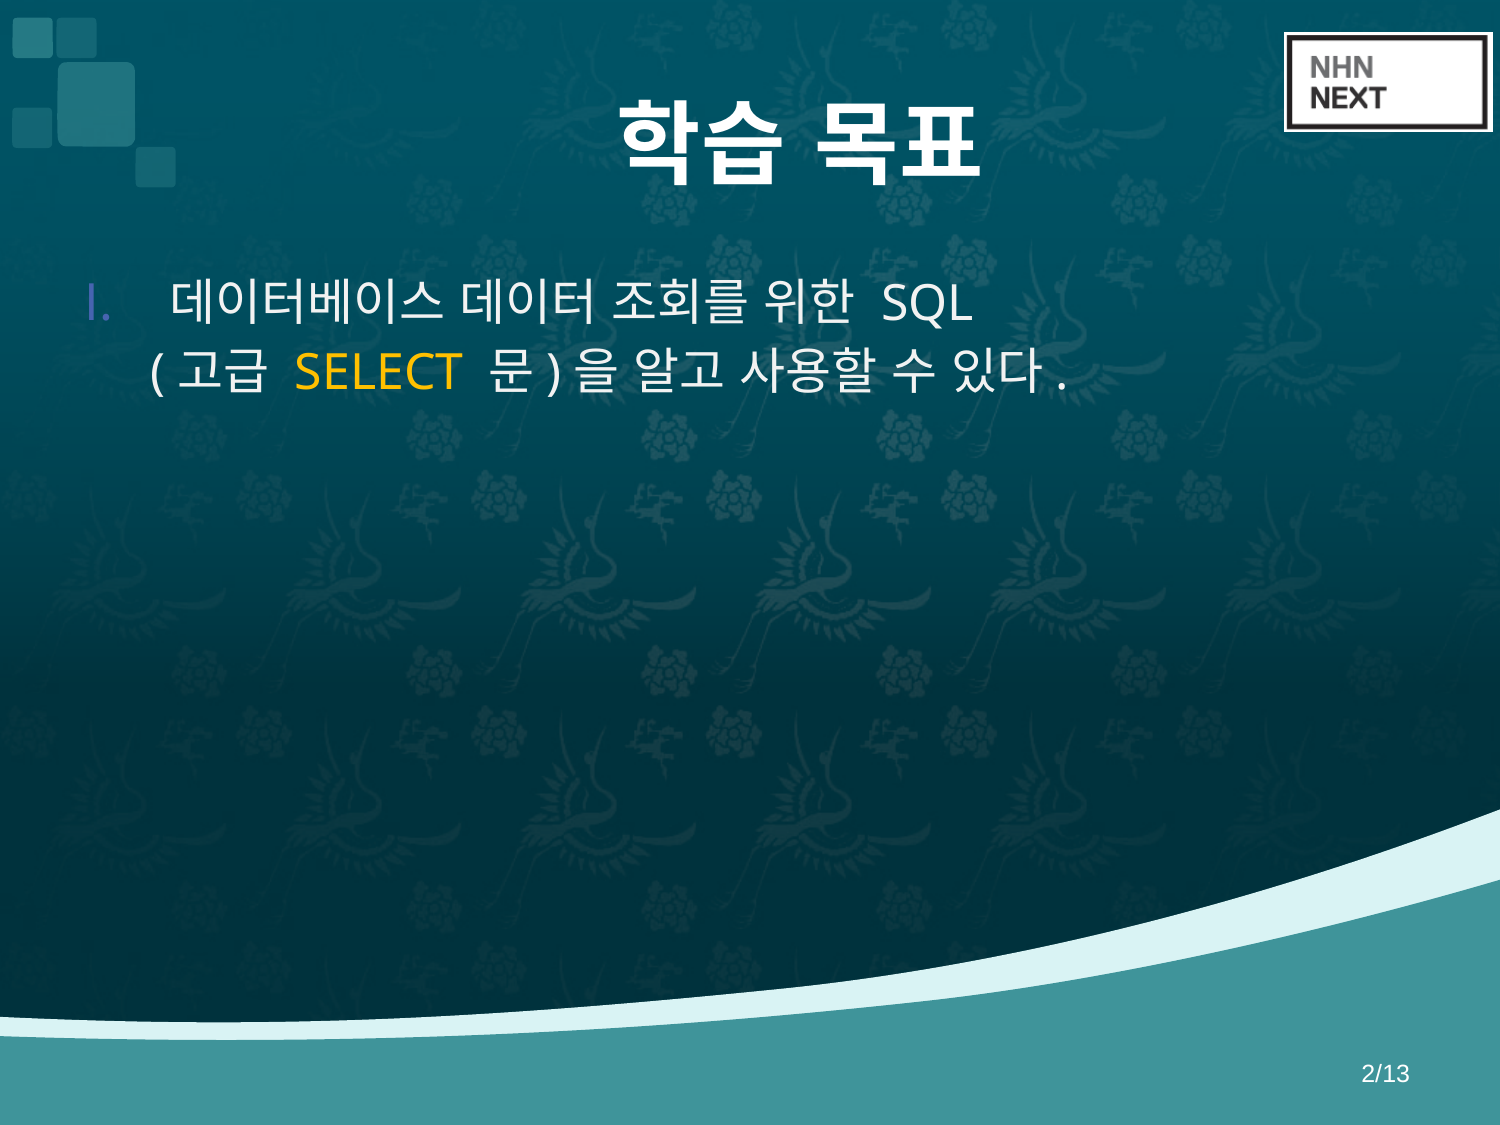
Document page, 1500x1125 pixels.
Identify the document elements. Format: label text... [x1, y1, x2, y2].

list 데이터베이스 데이터 조회를 위한 SQL (고급 SELECT 문)을 알고 사용할 수 있다. [70, 262, 1425, 1005]
slide_number 2/13 [1074, 1042, 1425, 1103]
title 학습 목표 [187, 58, 1414, 223]
picture [1284, 32, 1493, 132]
